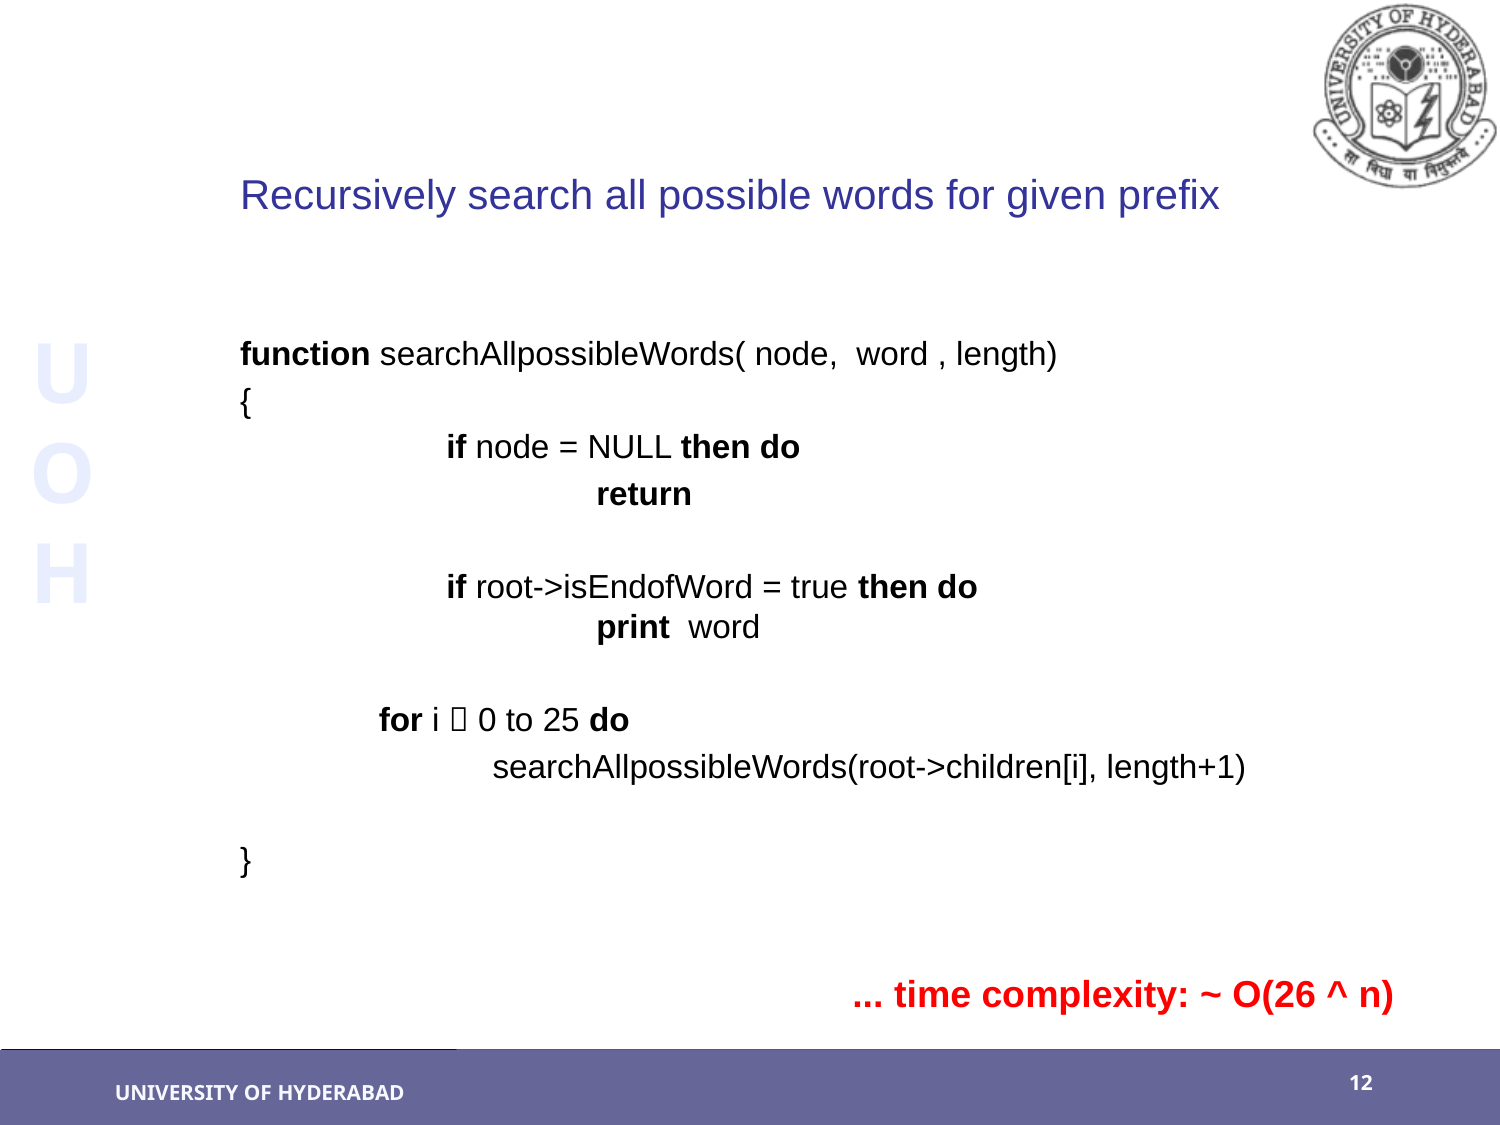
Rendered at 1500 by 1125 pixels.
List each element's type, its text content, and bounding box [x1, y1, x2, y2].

picture [1306, 0, 1500, 193]
list function searchAllpossibleWords( node, word , length) { if node = NULL then do return if root->isEndofWord = true then do print word for i  0 to 25 do searchAllpossibleWords(root->children[i], length+1) } [224, 324, 1276, 976]
title Recursively search all possible words for given prefix [224, 74, 1326, 226]
text_box ... time complexity: ~ O(26 ^ n) [837, 962, 1425, 1023]
